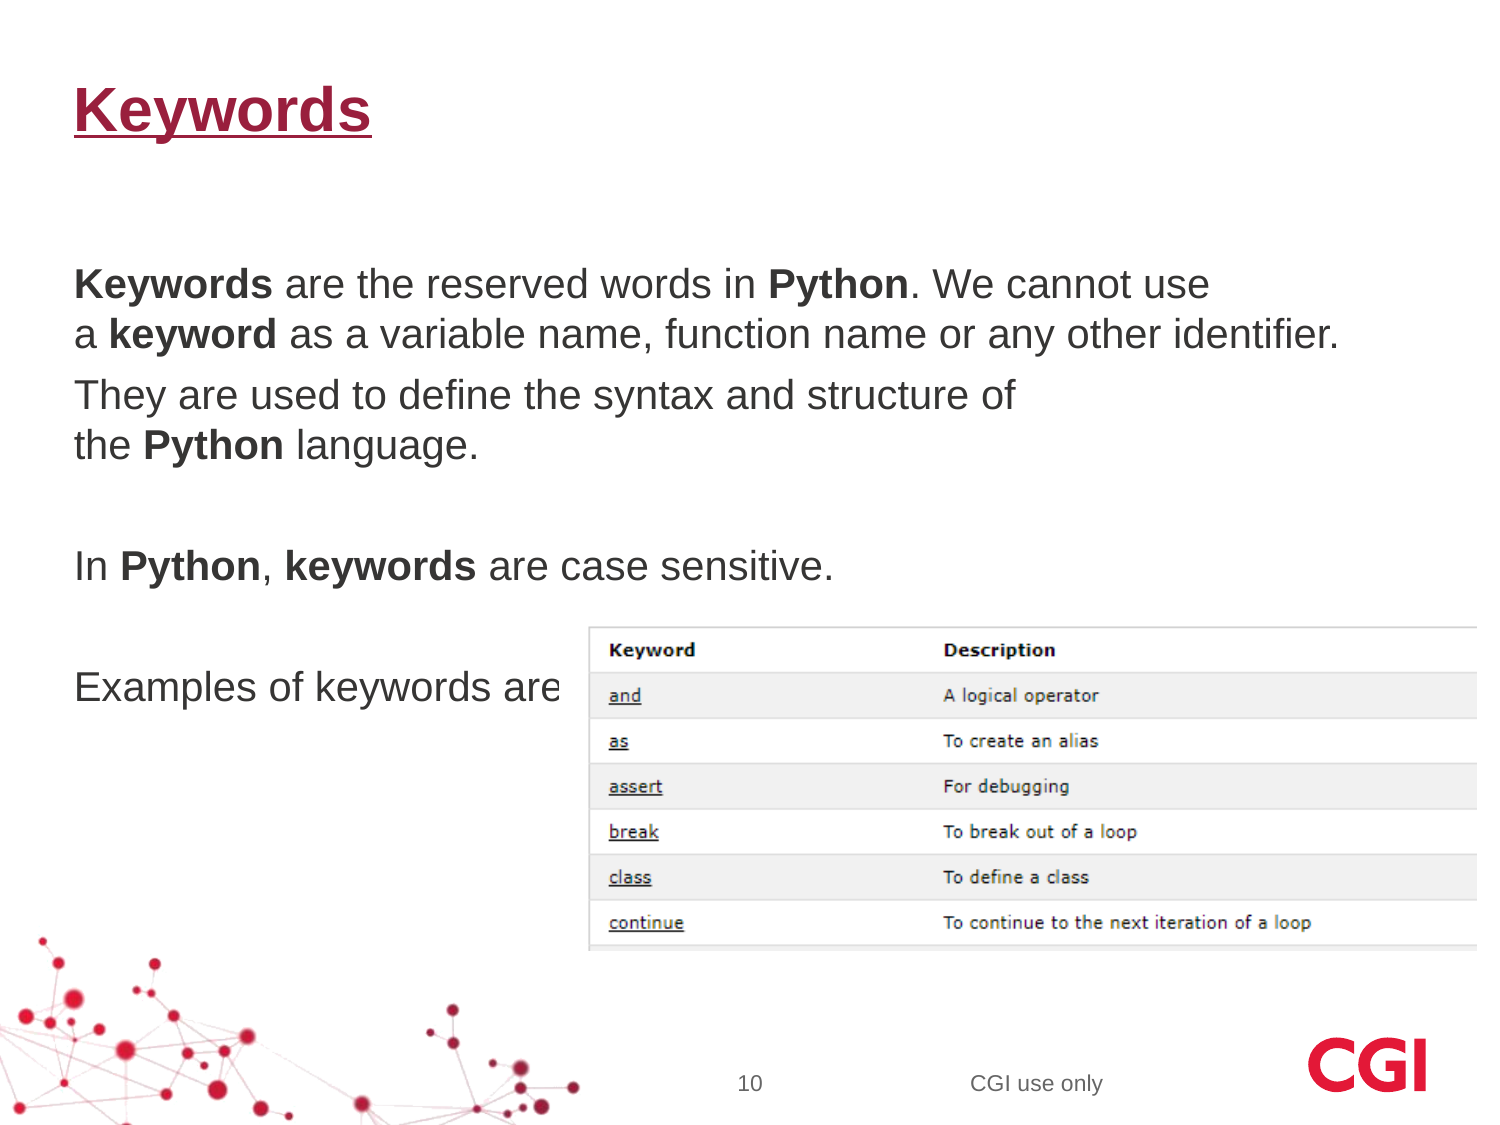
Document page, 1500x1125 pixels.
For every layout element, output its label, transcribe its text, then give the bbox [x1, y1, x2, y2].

slide_number 10 [686, 1068, 814, 1109]
picture [559, 608, 1477, 951]
title Keywords [73, 30, 1425, 182]
picture [0, 908, 623, 1125]
list Keywords are the reserved words in Python. We cannot use a keyword as a variable name, function name or any other identifier. They are used to define the syntax and structure of the Python language. In Python, keywords are case sensitive. Examples of keywords are [73, 207, 1428, 1010]
